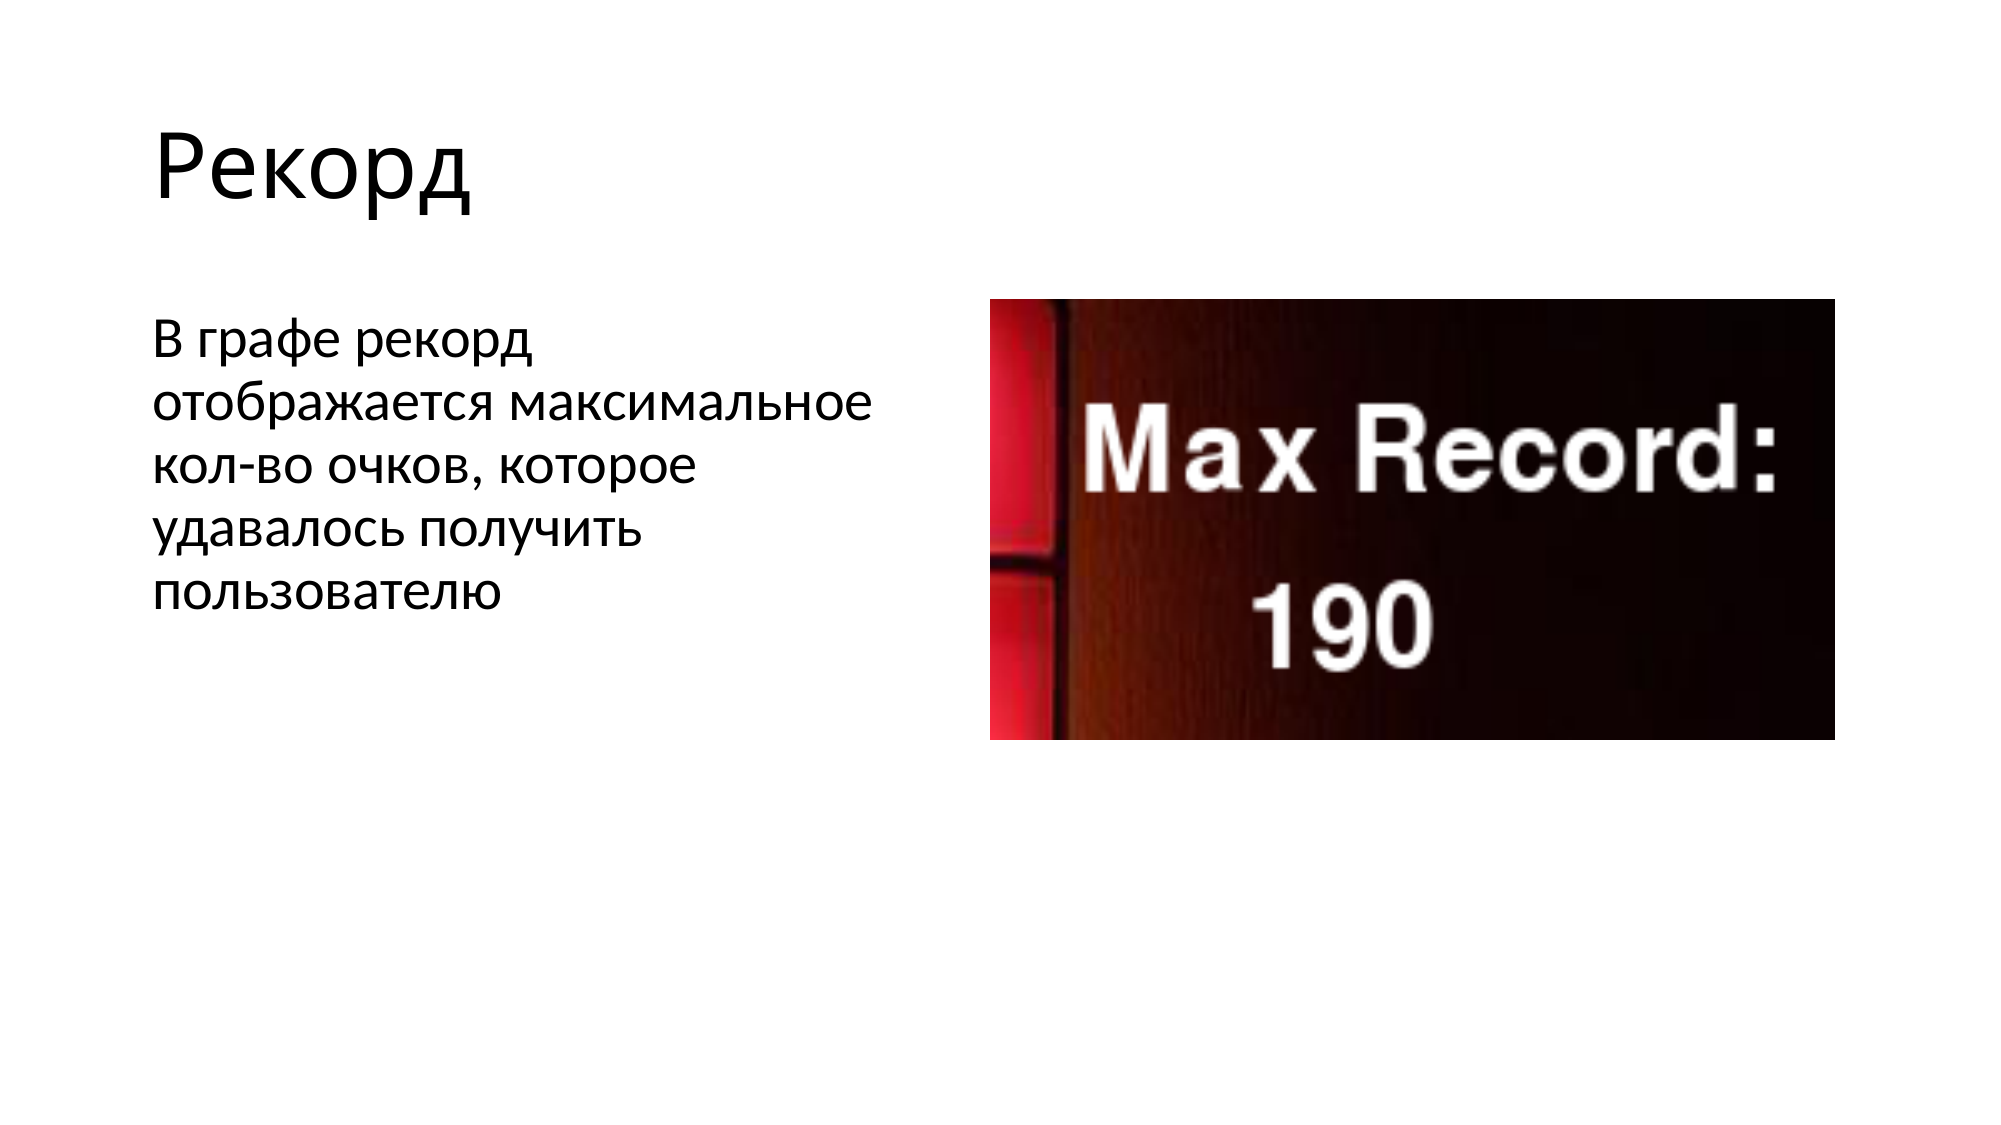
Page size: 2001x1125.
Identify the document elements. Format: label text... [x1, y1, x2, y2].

list В графе рекорд отображается максимальное кол-во очков, которое удавалось получить пользователю [137, 299, 903, 1014]
picture [990, 299, 1835, 740]
title Рекорд [137, 59, 1863, 278]
